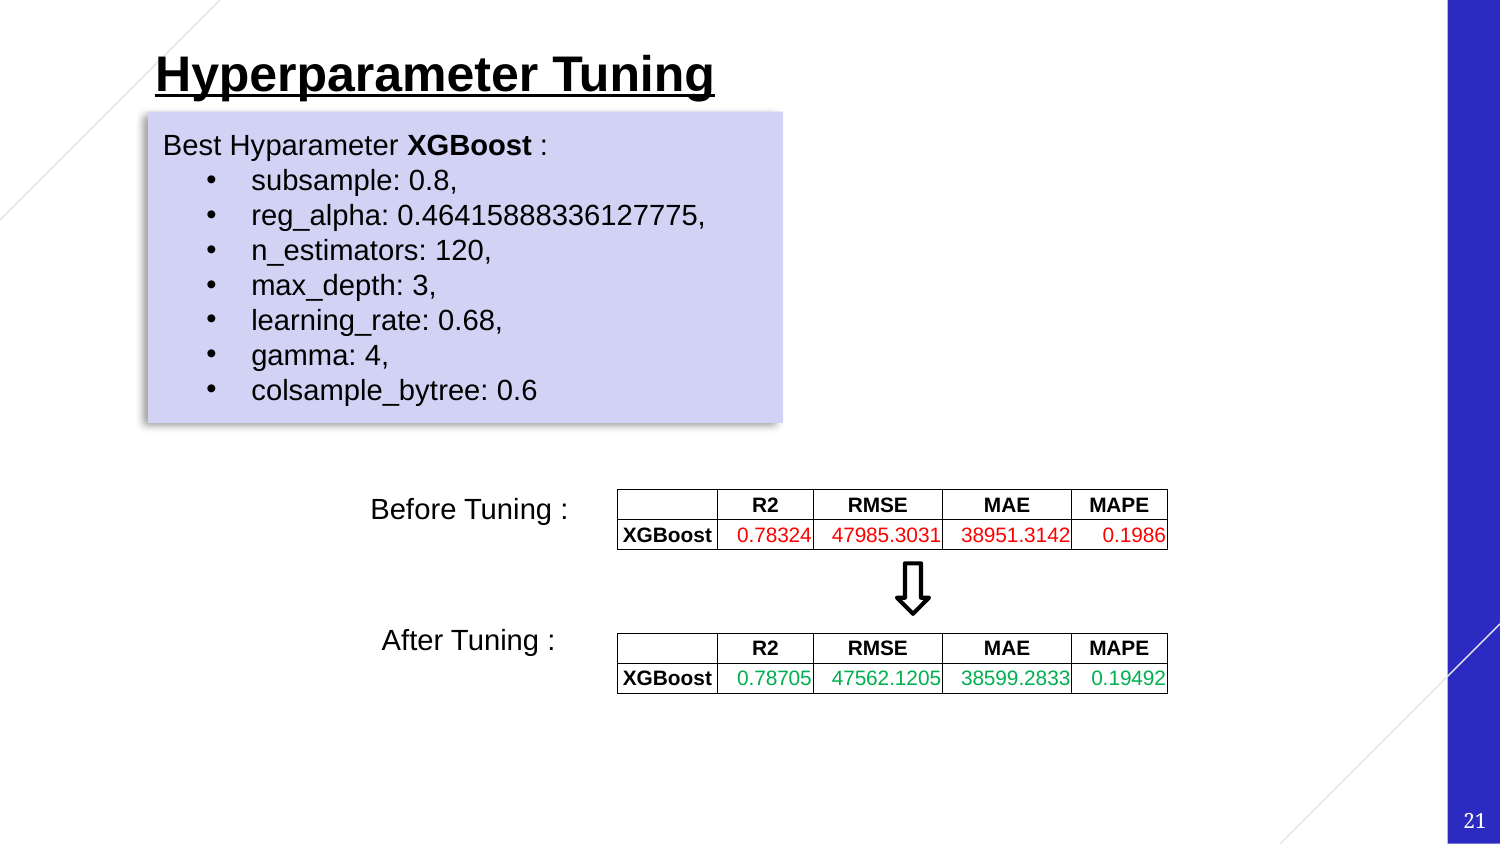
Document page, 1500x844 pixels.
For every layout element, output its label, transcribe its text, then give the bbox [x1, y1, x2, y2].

table_cell 0.78705 [718, 664, 813, 693]
table_header [654, 634, 717, 663]
table_cell 47985.3031 [814, 520, 942, 549]
text_box Best Hyparameter XGBoost : subsample: 0.8, reg_alpha: 0.46415888336127775, n_estimators: 120, max_depth: 3, learning_rate: 0.68, gamma: 4, colsample_bytree: 0.6 [147, 111, 783, 423]
table_cell XGBoost [618, 520, 717, 549]
table_header RMSE [814, 634, 942, 663]
table_header MAE [943, 634, 1071, 663]
table_cell 38951.3142 [943, 520, 1071, 549]
table_header R2 [718, 490, 813, 519]
title Hyperparameter Tuning [140, 26, 1404, 121]
table_header R2 [718, 634, 813, 663]
table_header MAPE [1072, 490, 1167, 519]
table_cell 38599.2833 [943, 664, 1071, 693]
table_header [643, 490, 717, 519]
text_box Before Tuning : [355, 475, 643, 537]
text_box [894, 561, 931, 616]
table_cell 0.1986 [1072, 520, 1167, 549]
table_cell 0.78324 [718, 520, 813, 549]
text_box After Tuning : [366, 606, 654, 668]
table_cell 47562.1205 [814, 664, 942, 693]
table_header RMSE [814, 490, 942, 519]
table_cell XGBoost [618, 664, 717, 693]
table_header MAE [943, 490, 1071, 519]
table_cell 0.19492 [1072, 664, 1167, 693]
slide_number 21 [1447, 799, 1500, 844]
table_header MAPE [1072, 634, 1167, 663]
